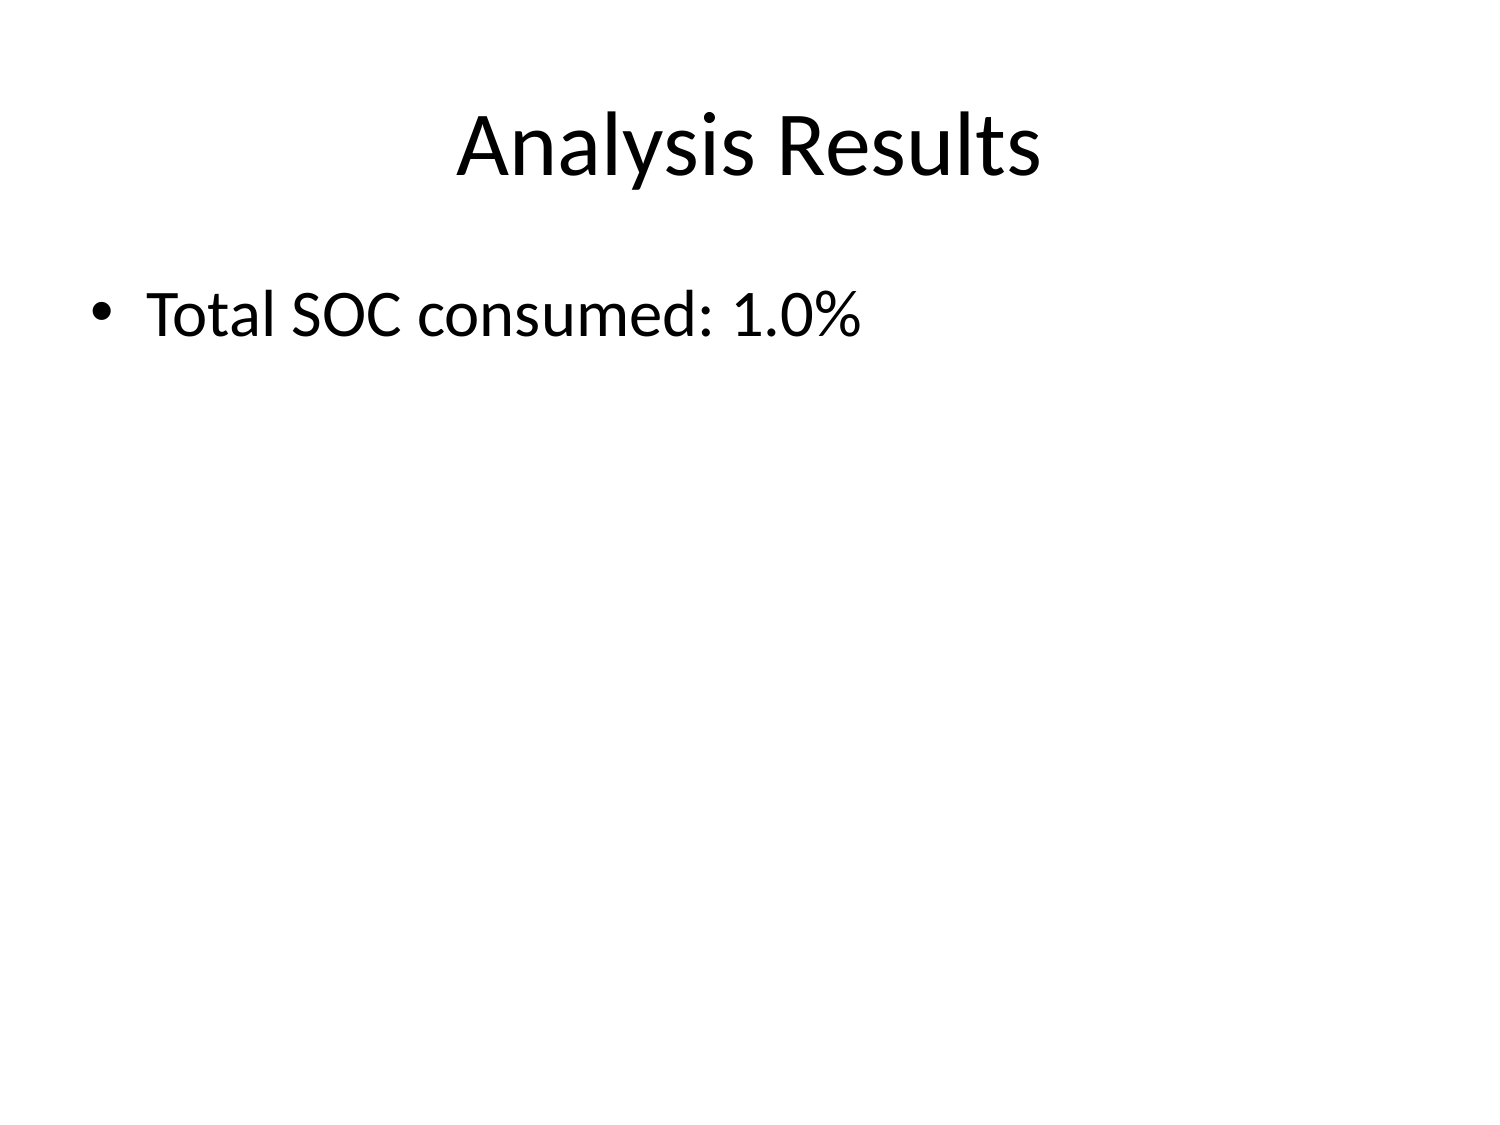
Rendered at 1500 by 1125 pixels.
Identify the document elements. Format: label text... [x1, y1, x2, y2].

list Total SOC consumed: 1.0% [75, 262, 1425, 1005]
title Analysis Results [75, 45, 1425, 233]
